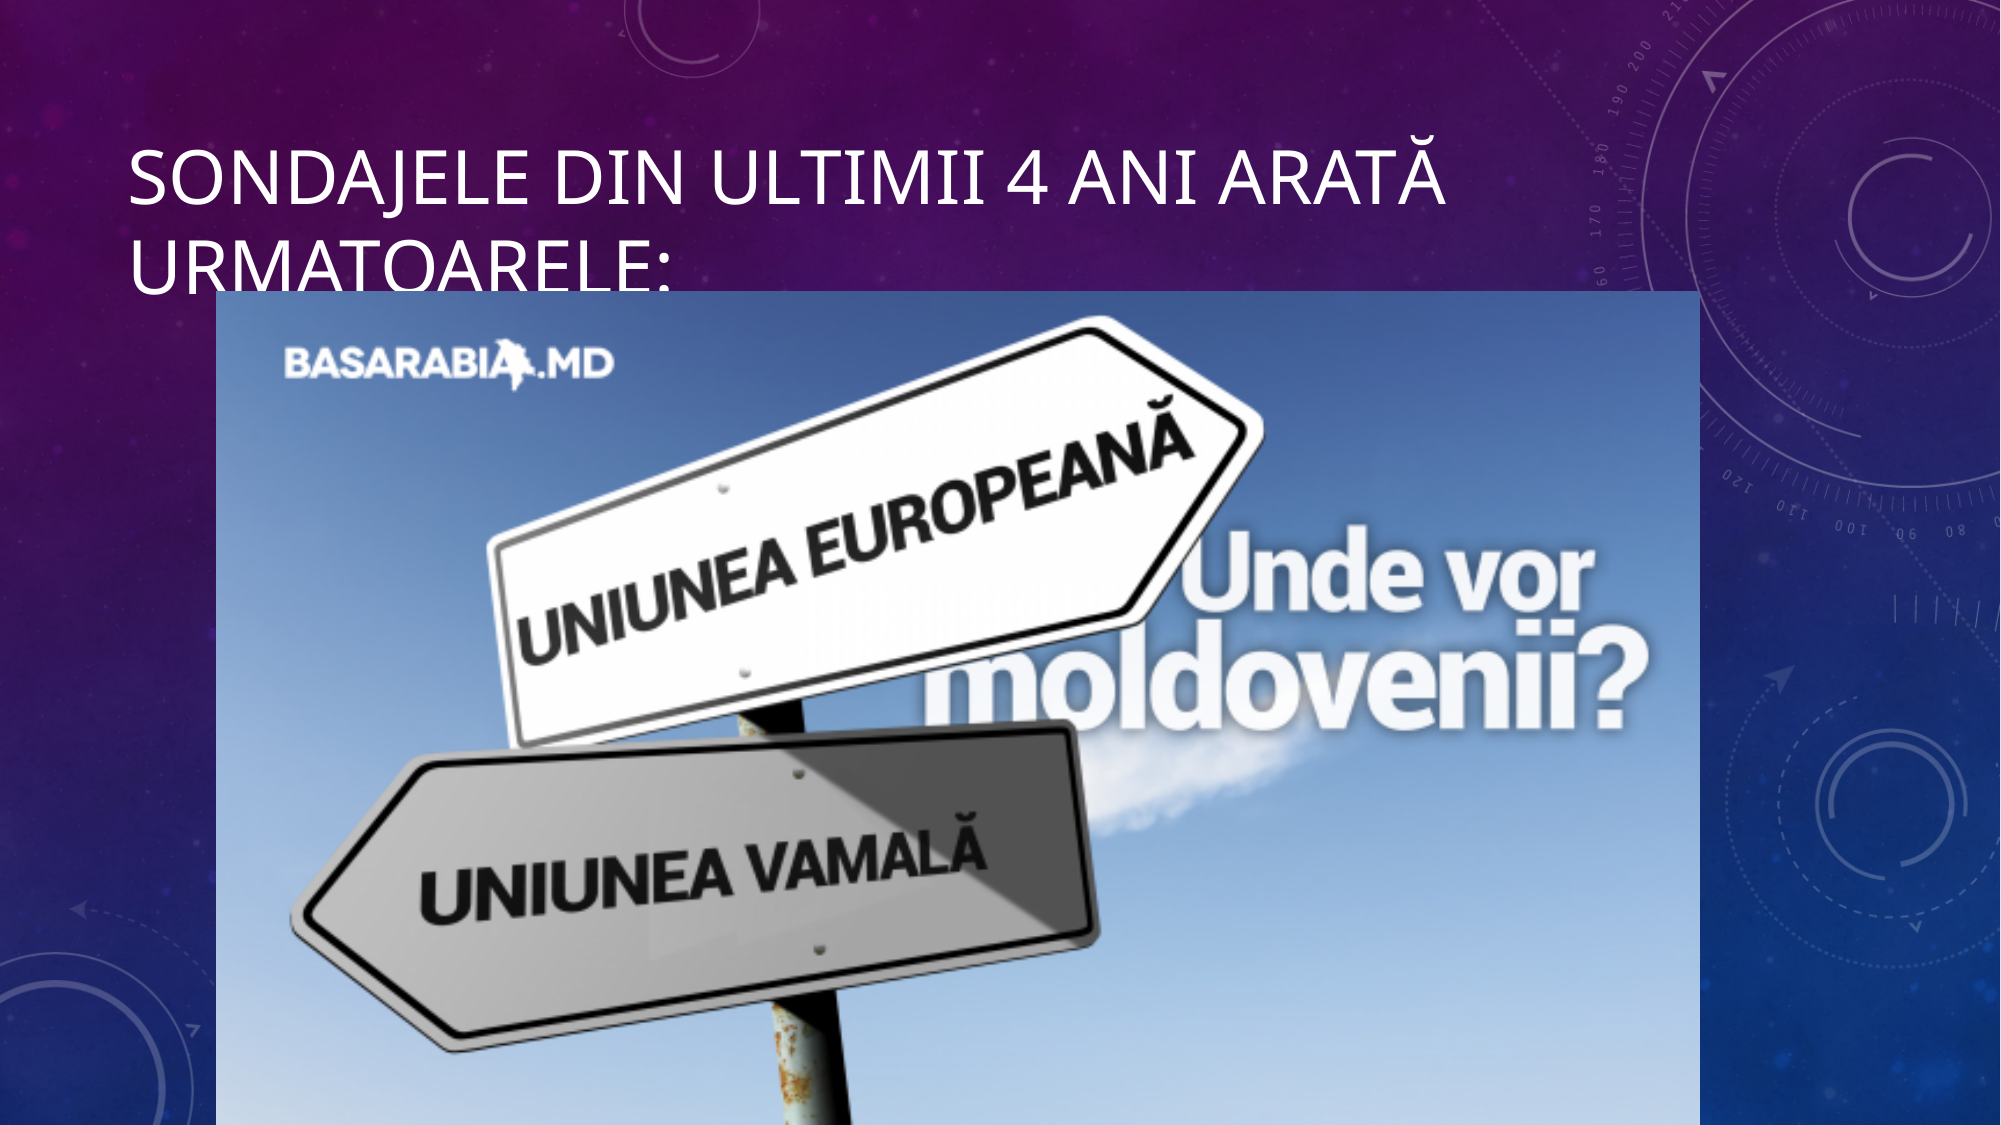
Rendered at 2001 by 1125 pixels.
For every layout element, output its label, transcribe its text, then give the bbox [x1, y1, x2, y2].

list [216, 290, 1700, 1125]
picture [0, 0, 2001, 1125]
title Sondajele din ultimii 4 ani aratĂ urmatoarele: [112, 99, 1775, 339]
